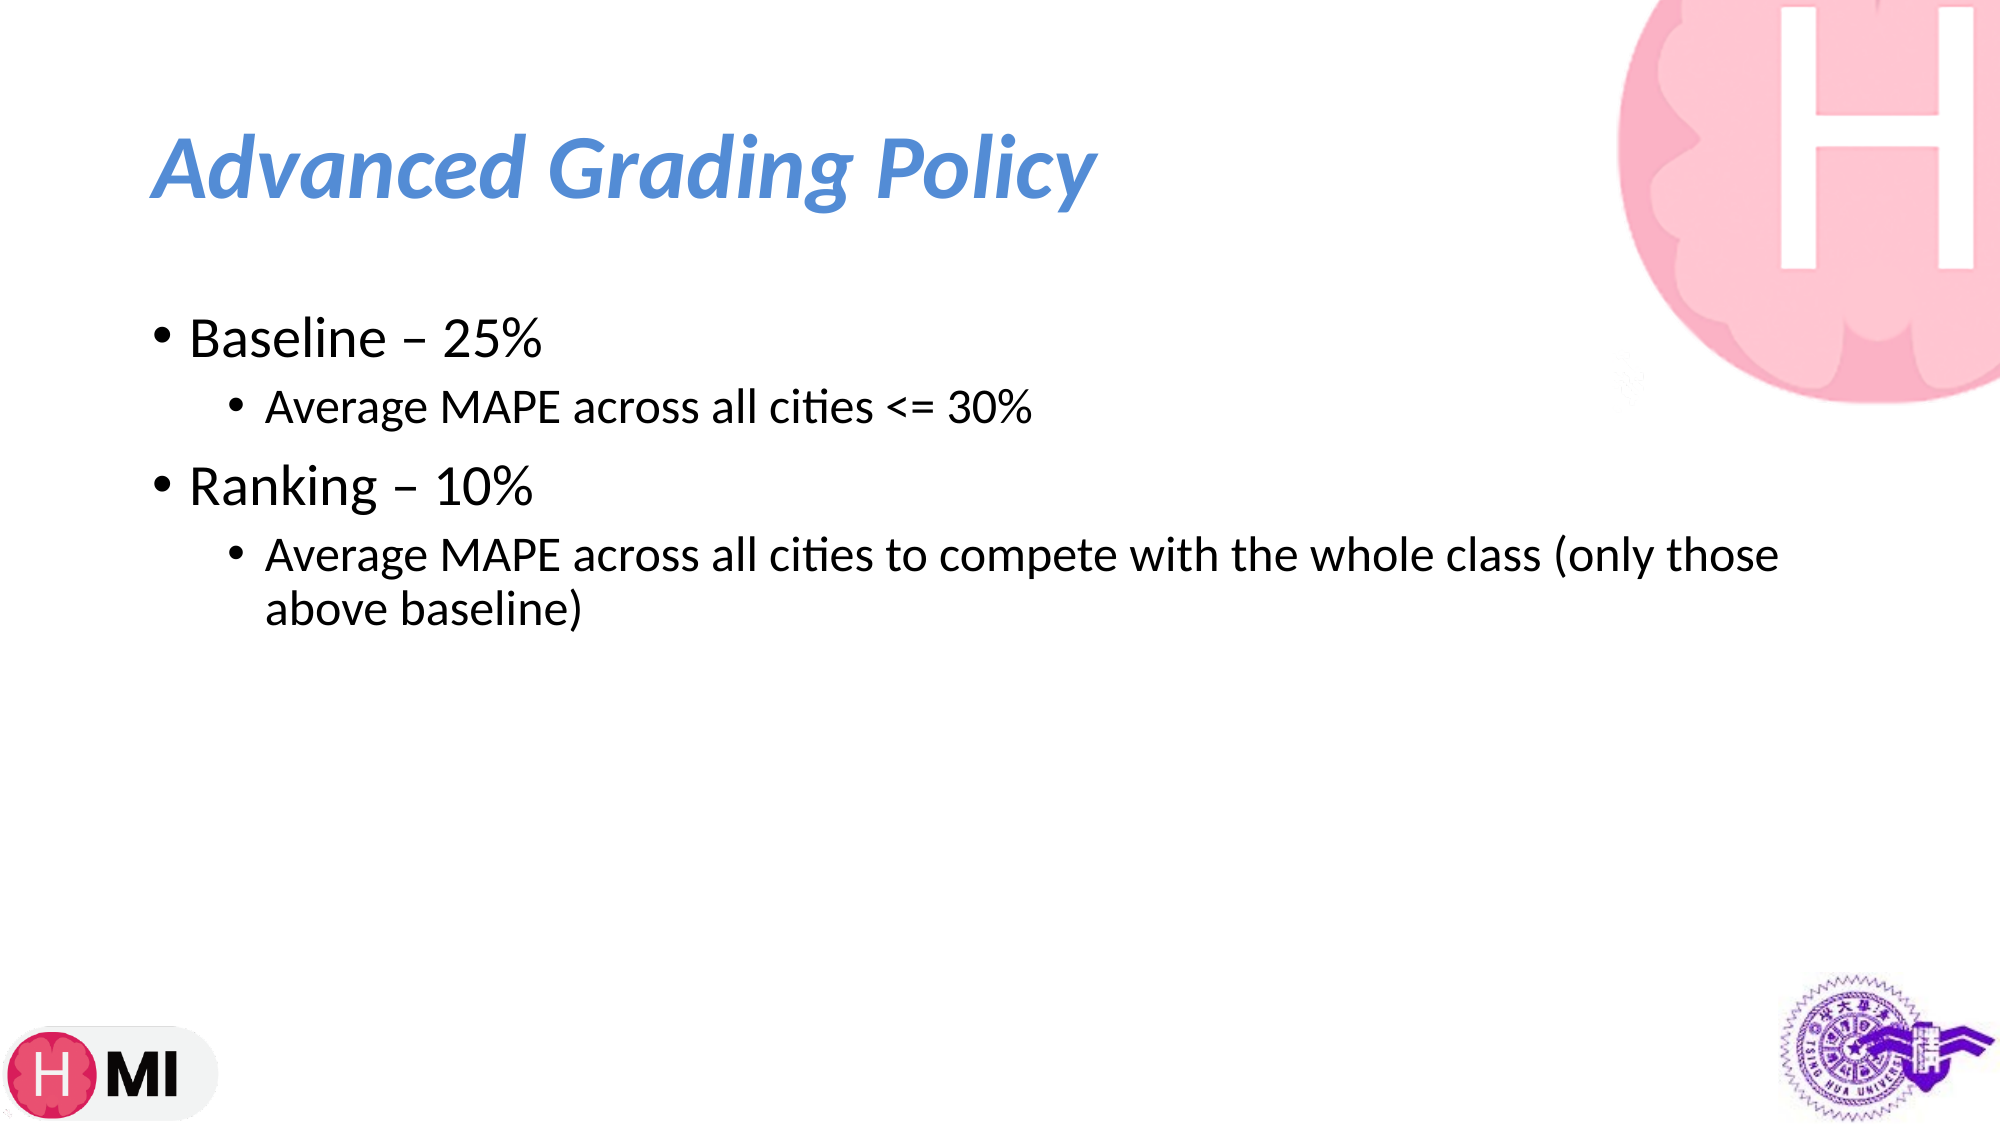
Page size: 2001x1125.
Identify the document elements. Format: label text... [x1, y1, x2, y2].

list Baseline – 25% Average MAPE across all cities <= 30% Ranking – 10% Average MAPE across all cities to compete with the whole class (only those above baseline) [137, 299, 1863, 1014]
picture [0, 1022, 222, 1125]
picture [1612, 0, 2000, 415]
picture [1778, 972, 2000, 1124]
title Advanced Grading Policy [137, 59, 1863, 278]
